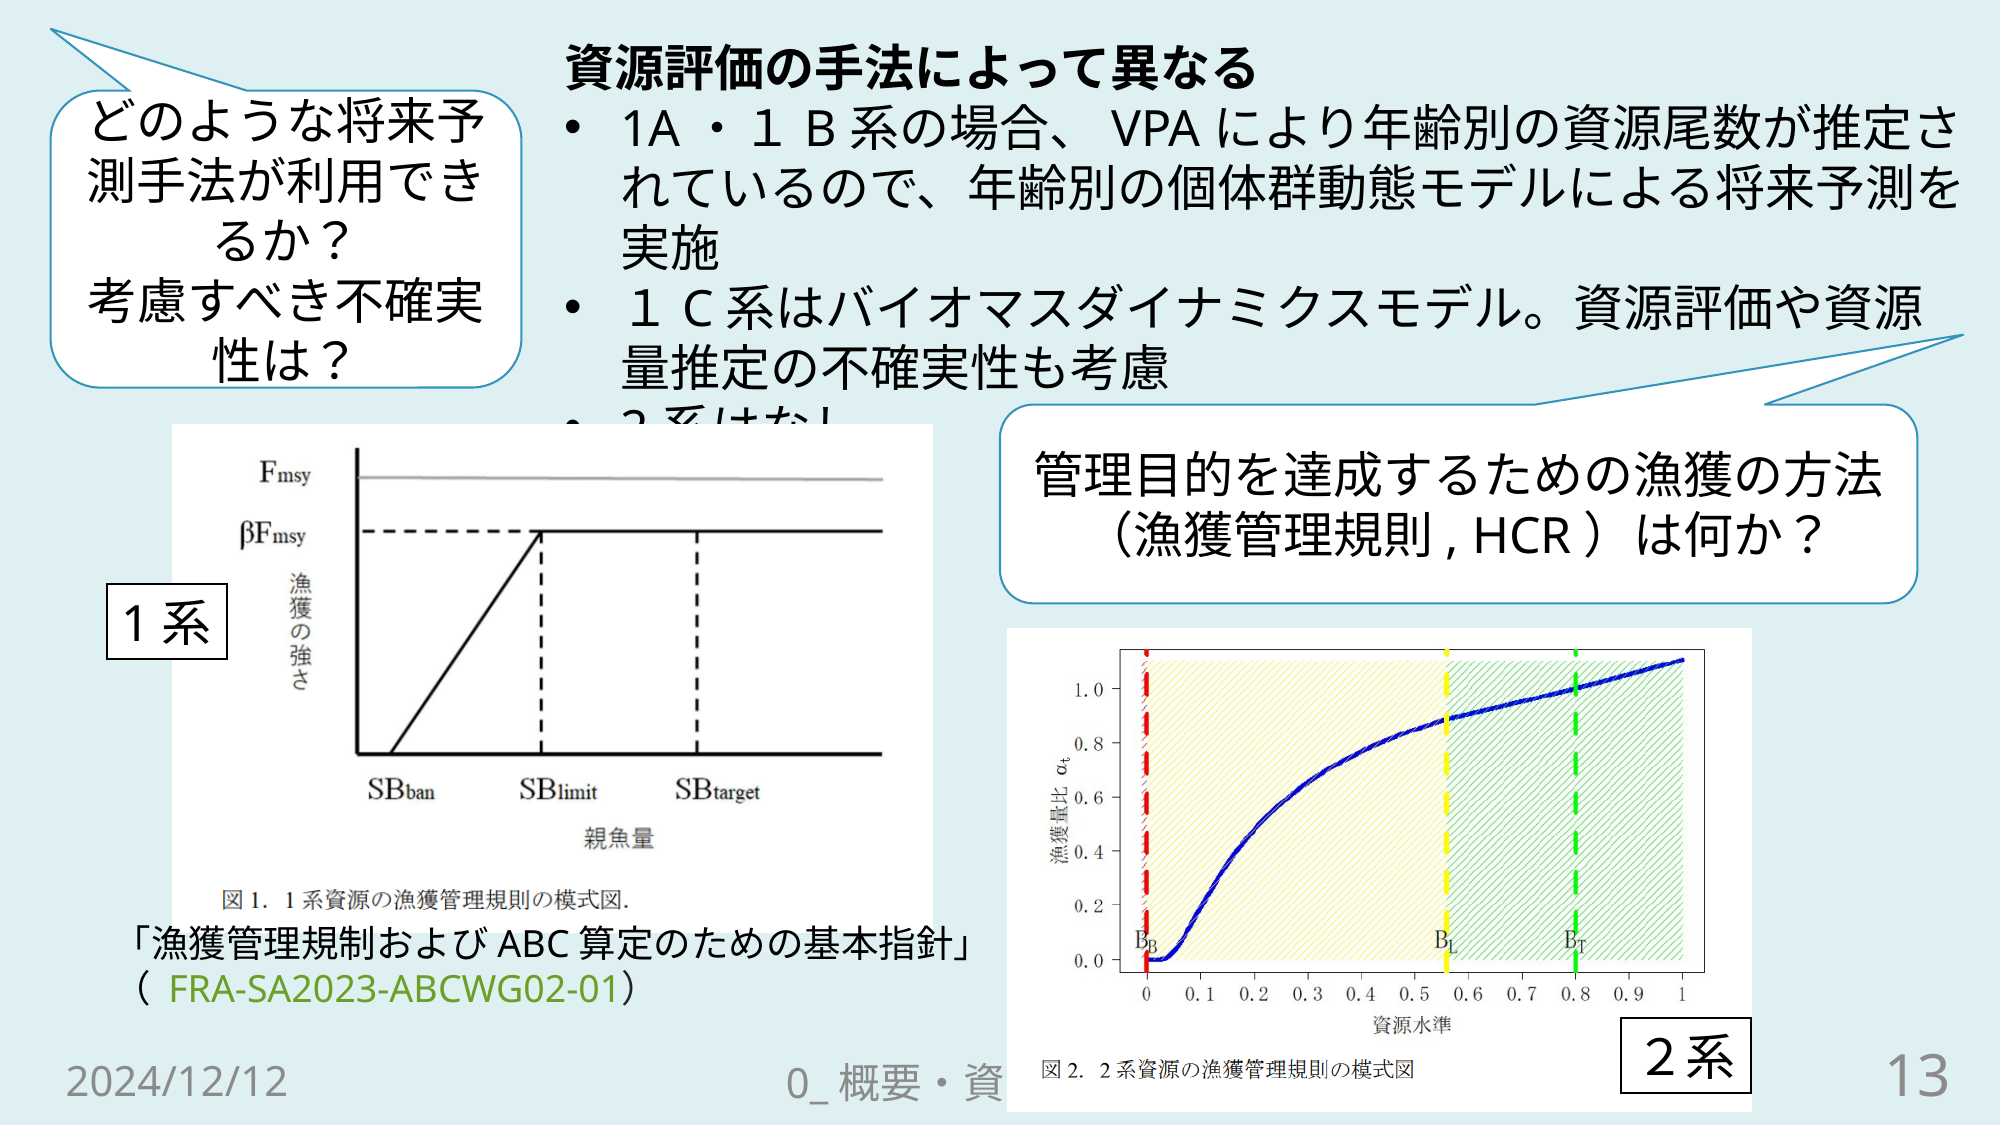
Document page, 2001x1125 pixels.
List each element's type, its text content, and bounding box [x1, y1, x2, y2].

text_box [101, 404, 1918, 1112]
text_box 資源評価の手法によって異なる 1A・１B系の場合、VPAにより年齢別の資源尾数が推定されているので、年齢別の個体群動態モデルによる将来予測を実施 １C系はバイオマスダイナミクスモデル。資源評価や資源量推定の不確実性も考慮 2系はなし [549, 28, 1985, 464]
text_box どのような将来予測手法が利用できるか？ 考慮すべき不確実性は？ [49, 27, 523, 389]
slide_number 13 [1918, 1042, 1966, 1112]
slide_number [50, 1049, 101, 1110]
